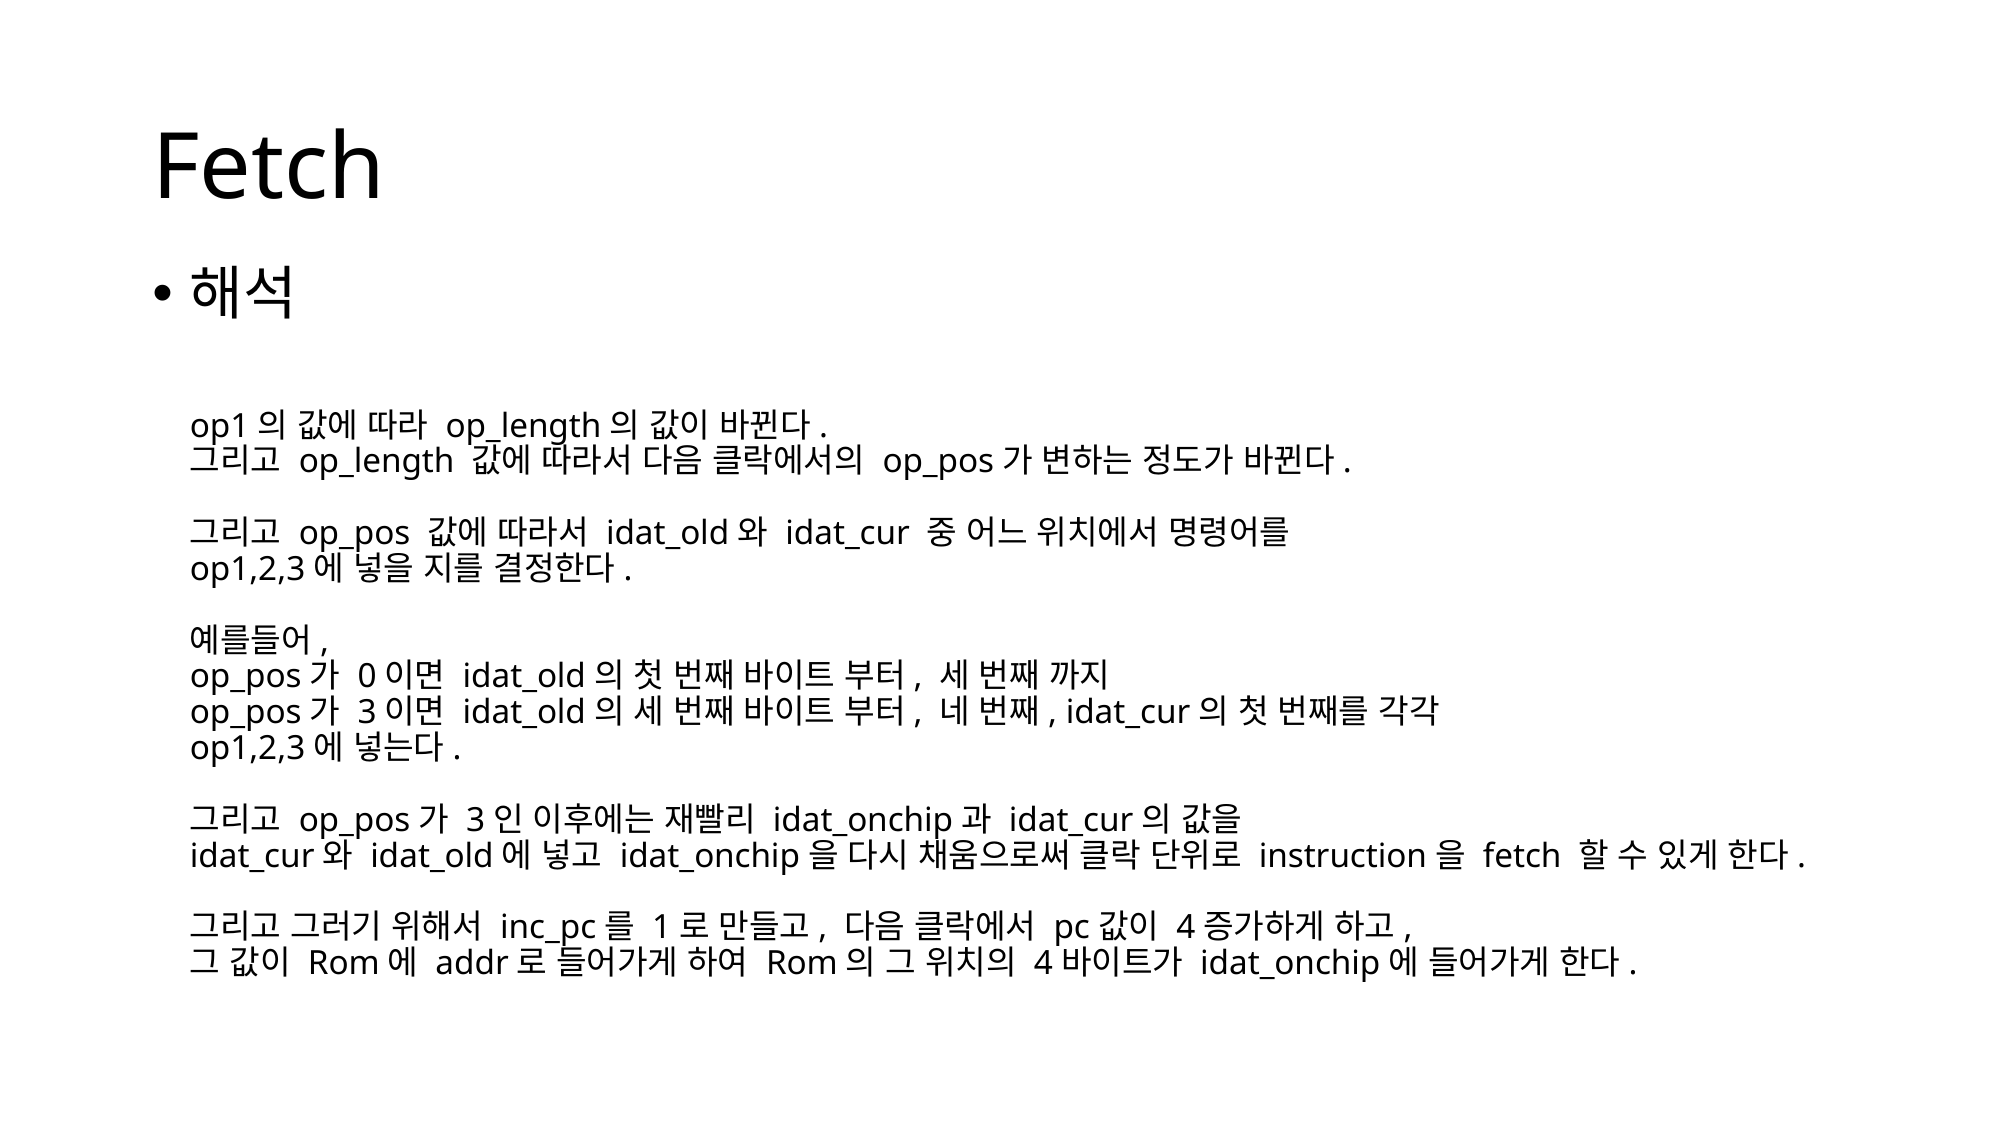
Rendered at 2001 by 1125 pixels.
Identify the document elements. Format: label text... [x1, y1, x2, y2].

title Fetch [137, 59, 1863, 257]
list 해석 op1의 값에 따라 op_length의 값이 바뀐다. 그리고 op_length 값에 따라서 다음 클락에서의 op_pos가 변하는 정도가 바뀐다. 그리고 op_pos 값에 따라서 idat_old와 idat_cur 중 어느 위치에서 명령어를 op1,2,3에 넣을 지를 결정한다. 예를들어, op_pos가 0이면 idat_old의 첫 번째 바이트 부터, 세 번째 까지 op_pos가 3이면 idat_old의 세 번째 바이트 부터, 네 번째, idat_cur의 첫 번째를 각각 op1,2,3에 넣는다. 그리고 op_pos가 3인 이후에는 재빨리 idat_onchip과 idat_cur의 값을 idat_cur와 idat_old에 넣고 idat_onchip을 다시 채움으로써 클락 단위로 instruction을 fetch 할 수 있게 한다. 그리고 그러기 위해서 inc_pc를 1로 만들고, 다음 클락에서 pc값이 4증가하게 하고, 그 값이 Rom에 addr로 들어가게 하여 Rom의 그 위치의 4바이트가 idat_onchip에 들어가게 한다. [137, 257, 1863, 1045]
